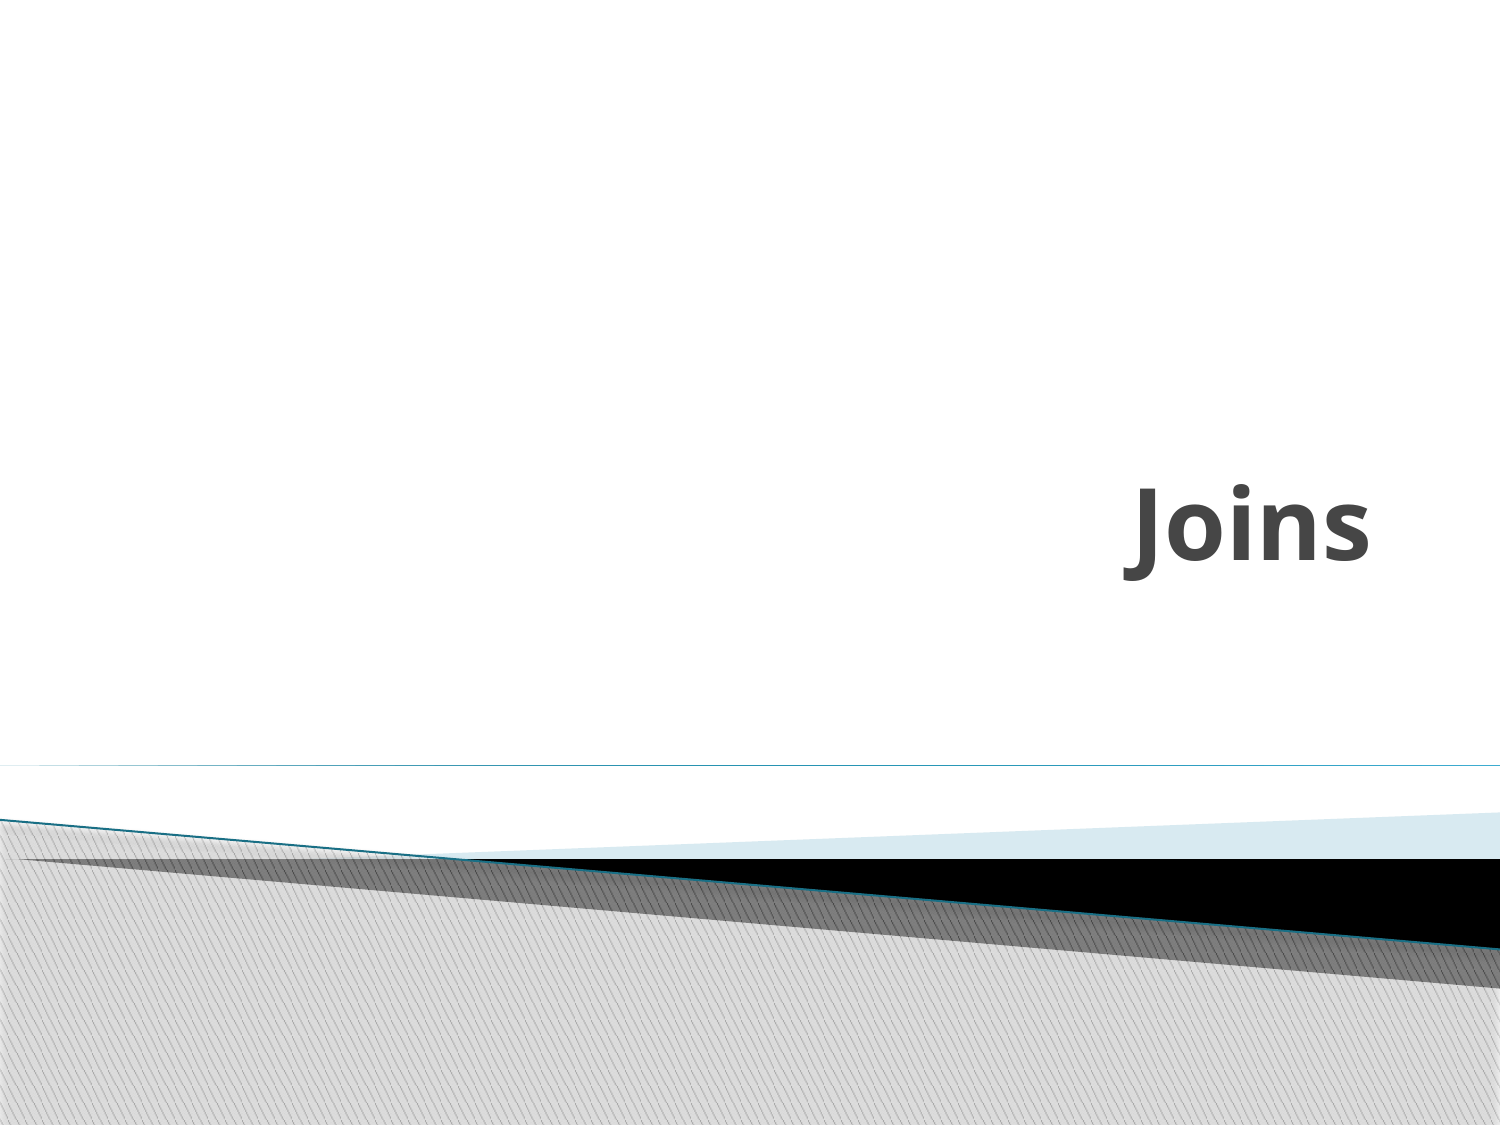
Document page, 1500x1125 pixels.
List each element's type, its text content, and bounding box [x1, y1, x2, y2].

picture [5, 859, 1500, 989]
title Joins [112, 287, 1388, 588]
